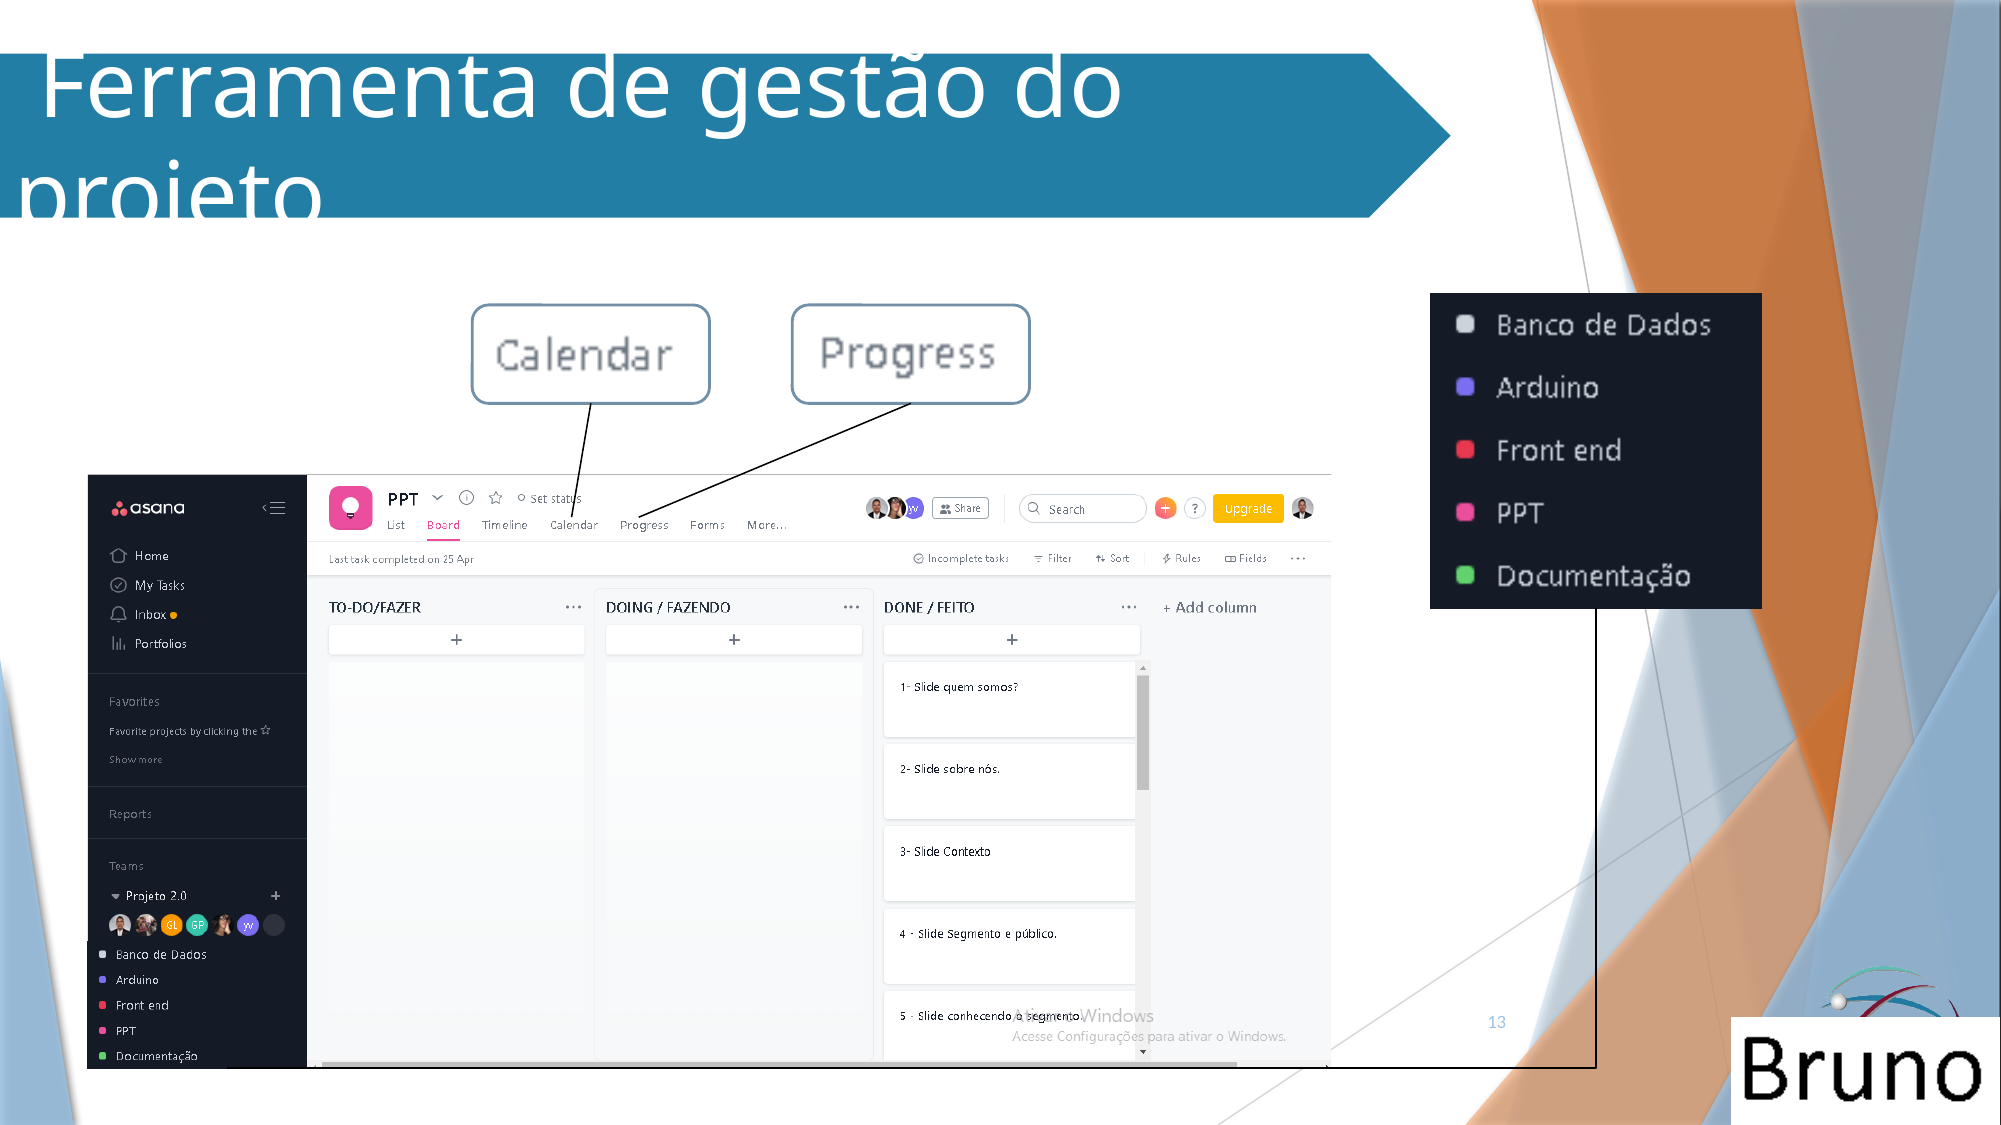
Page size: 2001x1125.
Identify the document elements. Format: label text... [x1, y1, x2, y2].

picture [471, 304, 646, 404]
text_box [638, 403, 643, 518]
picture [87, 472, 646, 1069]
text_box Ferramenta de gestão do projeto [0, 52, 1452, 220]
slide_number 13 [1409, 991, 1522, 1051]
picture [1107, 472, 1332, 1069]
picture [1730, 966, 2000, 1125]
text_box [646, 118, 1107, 1125]
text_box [571, 403, 592, 518]
picture [1430, 293, 1762, 609]
